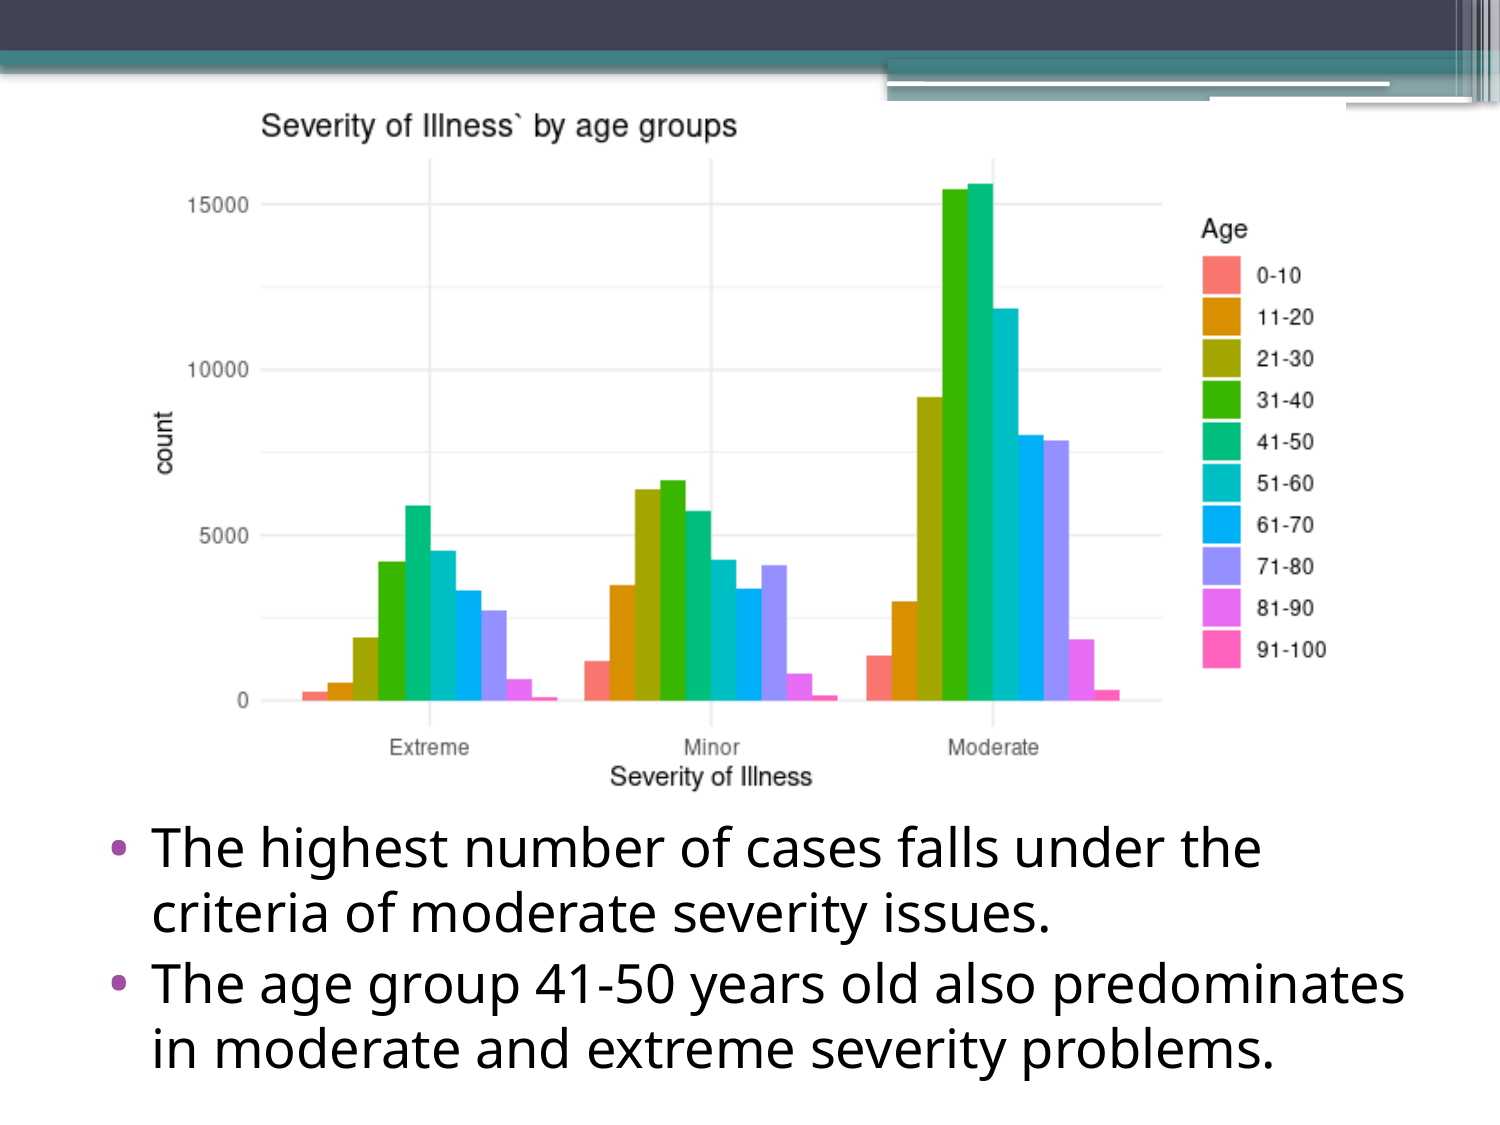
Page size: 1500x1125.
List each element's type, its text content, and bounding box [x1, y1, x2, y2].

list The highest number of cases falls under the criteria of moderate severity issues. The age group 41-50 years old also predominates in moderate and extreme severity problems. [76, 806, 1427, 1103]
picture [139, 101, 1346, 807]
